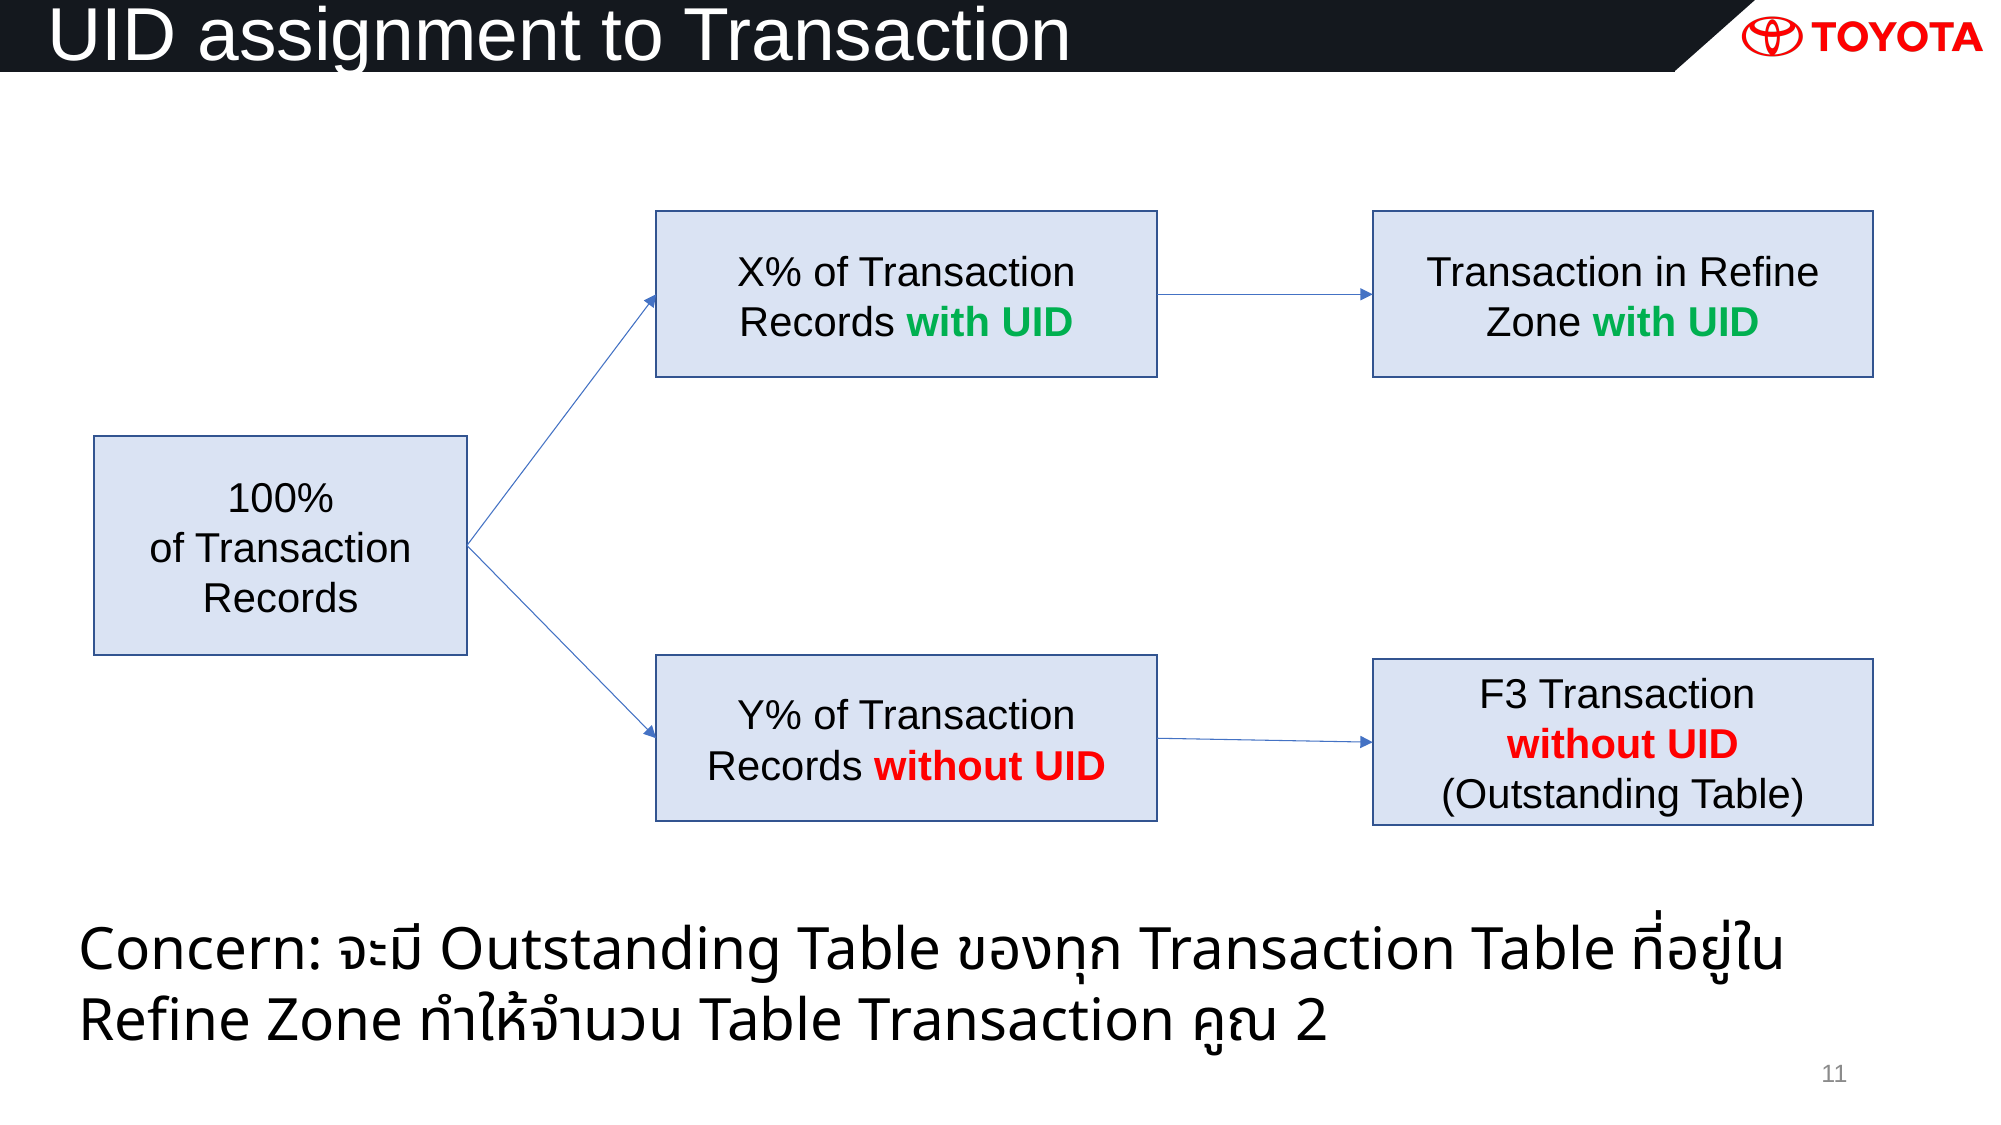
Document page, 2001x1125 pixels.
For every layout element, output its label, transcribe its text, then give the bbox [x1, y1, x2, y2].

picture [1740, 0, 1985, 106]
slide_number 11 [1412, 1059, 1863, 1103]
text_box F3 Transaction without UID (Outstanding Table) [1372, 658, 1874, 826]
text_box Transaction in Refine Zone with UID [1372, 210, 1874, 378]
text_box Y% of Transaction Records without UID [655, 654, 1158, 822]
text_box X% of Transaction Records with UID [655, 210, 1158, 378]
text_box Concern: จะมี Outstanding Table ของทุก Transaction Table ที่อยู่ใน Refine Zone ทำให้จำนวน Table Transaction คูณ 2 [63, 904, 1962, 1059]
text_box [1156, 738, 1373, 743]
text_box 100% of Transaction Records [93, 435, 466, 656]
title UID assignment to Transaction [32, 0, 1708, 73]
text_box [466, 545, 657, 739]
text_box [466, 294, 657, 545]
